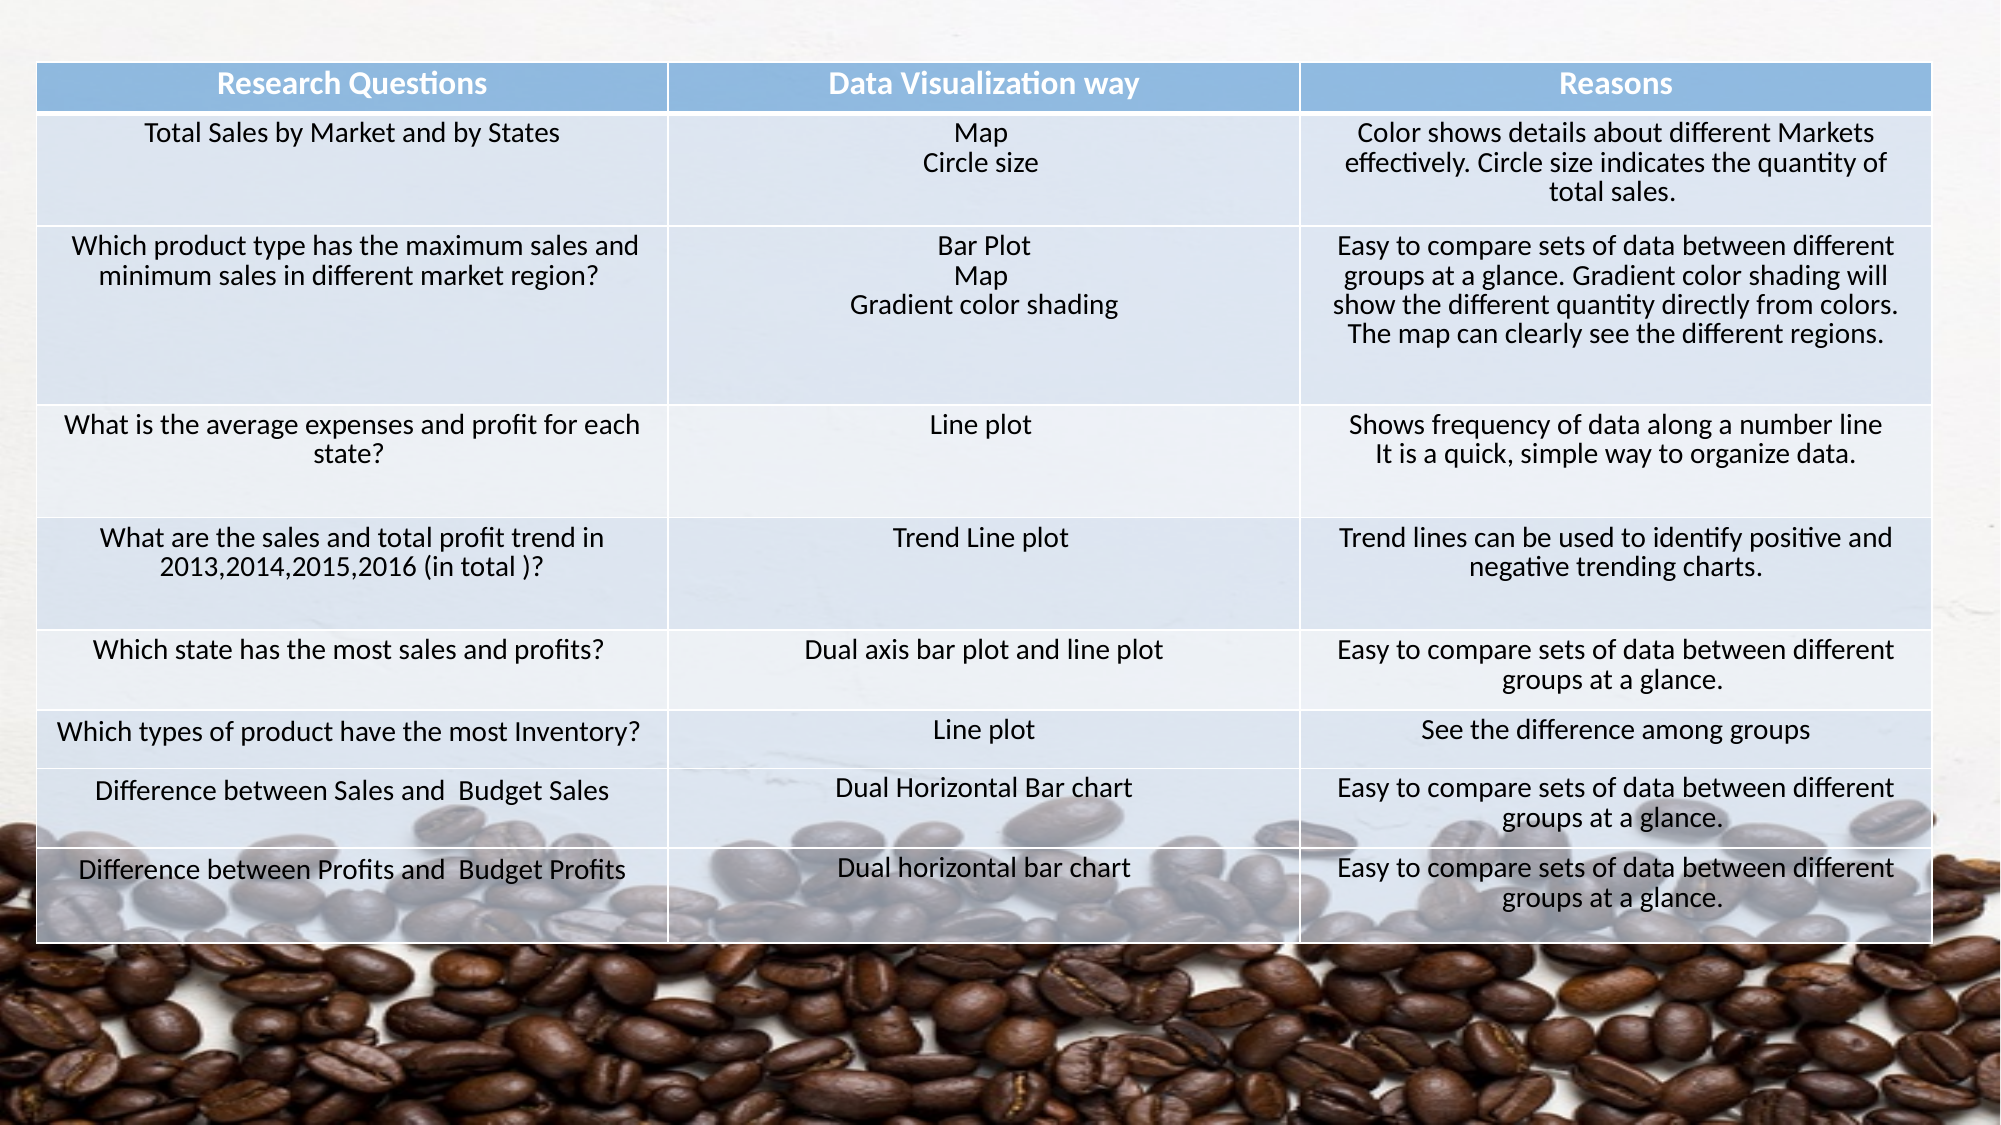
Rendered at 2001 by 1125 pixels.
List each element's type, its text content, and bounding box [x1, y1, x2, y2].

table_cell Dual axis bar plot and line plot [669, 631, 1299, 709]
table_cell See the difference among groups [1301, 711, 1931, 768]
table_cell Line plot [669, 406, 1299, 517]
table_cell What is the average expenses and profit for each state? [37, 406, 667, 517]
table_cell Which state has the most sales and profits? [37, 631, 667, 709]
table_cell Easy to compare sets of data between different groups at a glance. [1301, 769, 1931, 847]
table_cell Difference between Sales and Budget Sales [37, 769, 667, 847]
table_cell Line plot [669, 711, 1299, 768]
table_cell Bar Plot Map Gradient color shading [669, 227, 1299, 404]
table_cell Total Sales by Market and by States [37, 116, 667, 225]
table_cell Dual Horizontal Bar chart [669, 769, 1299, 847]
table_cell Map Circle size [669, 116, 1299, 225]
picture [0, 0, 2001, 1125]
table_cell Trend Line plot [669, 518, 1299, 629]
table_cell Dual horizontal bar chart [669, 849, 1299, 942]
table_cell Shows frequency of data along a number line It is a quick, simple way to organize data. [1301, 406, 1931, 517]
table_cell Trend lines can be used to identify positive and negative trending charts. [1301, 518, 1931, 629]
table_cell Easy to compare sets of data between different groups at a glance. [1301, 631, 1931, 709]
table_cell Easy to compare sets of data between different groups at a glance. [1301, 849, 1931, 942]
table_cell Which types of product have the most Inventory? [37, 711, 667, 768]
table_header Data Visualization way [669, 63, 1299, 111]
table_cell What are the sales and total profit trend in 2013,2014,2015,2016 (in total )? [37, 518, 667, 629]
table_cell Easy to compare sets of data between different groups at a glance. Gradient color shading will show the different quantity directly from colors. The map can clearly see the different regions. [1301, 227, 1931, 404]
table_cell Which product type has the maximum sales and minimum sales in different market region? [37, 227, 667, 404]
table_cell Difference between Profits and Budget Profits [37, 849, 667, 942]
table_header Reasons [1301, 63, 1931, 111]
table_header Research Questions [37, 63, 667, 111]
table_cell Color shows details about different Markets effectively. Circle size indicates the quantity of total sales. [1301, 116, 1931, 225]
